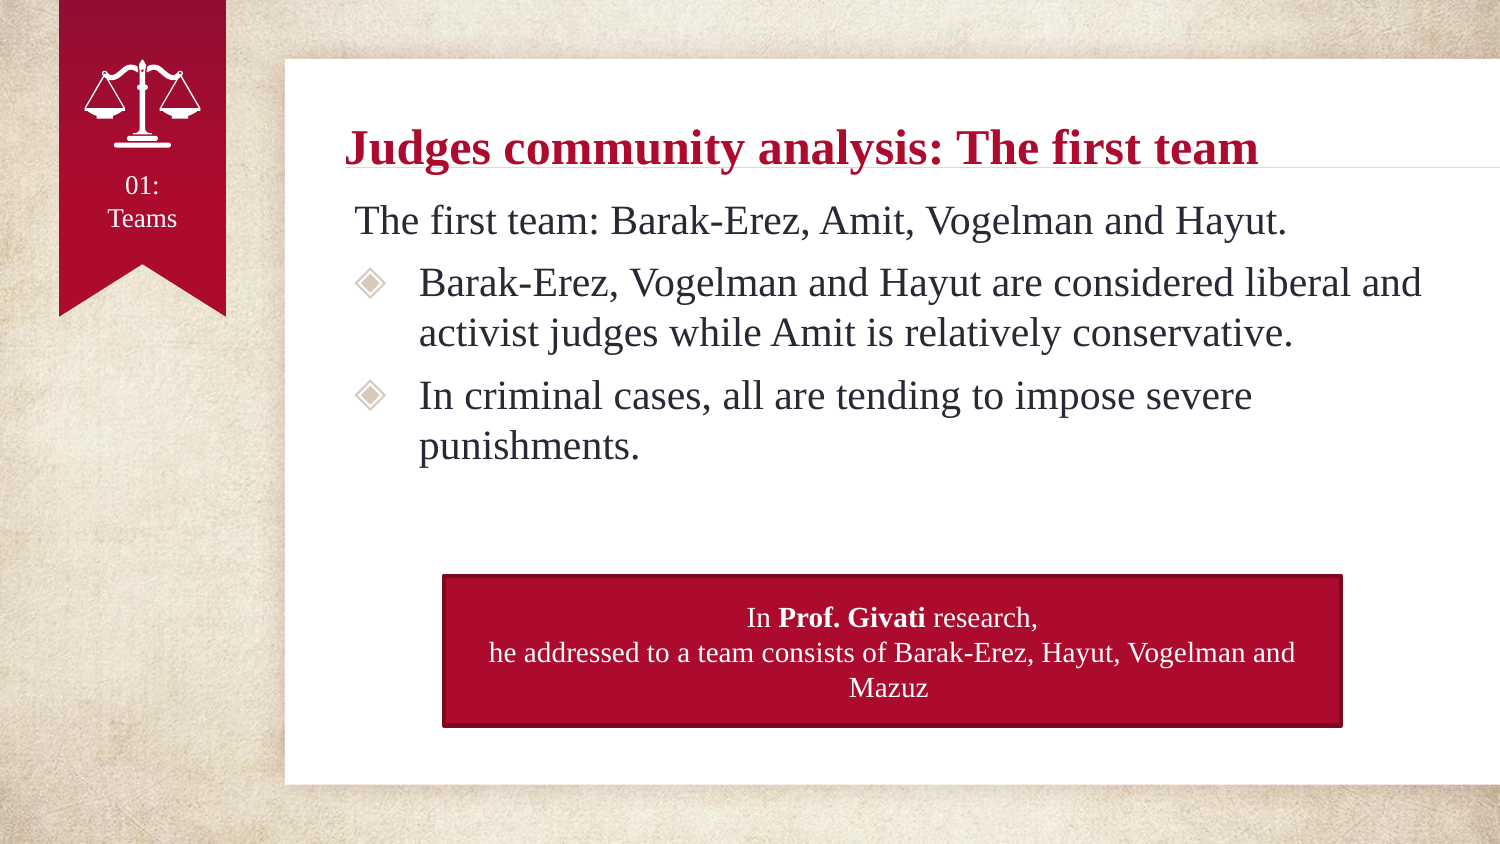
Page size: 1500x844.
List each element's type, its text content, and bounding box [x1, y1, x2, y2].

list The first team: Barak-Erez, Amit, Vogelman and Hayut. Barak-Erez, Vogelman and Hayut are considered liberal and activist judges while Amit is relatively conservative. In criminal cases, all are tending to impose severe punishments. [343, 192, 1441, 726]
slide_number 01: Teams [58, 167, 226, 233]
picture [0, 0, 1500, 844]
text_box In Prof. Givati research, he addressed to a team consists of Barak-Erez, Hayut, Vogelman and Mazuz [442, 574, 1343, 728]
title Judges community analysis: The first team [343, 109, 1441, 175]
